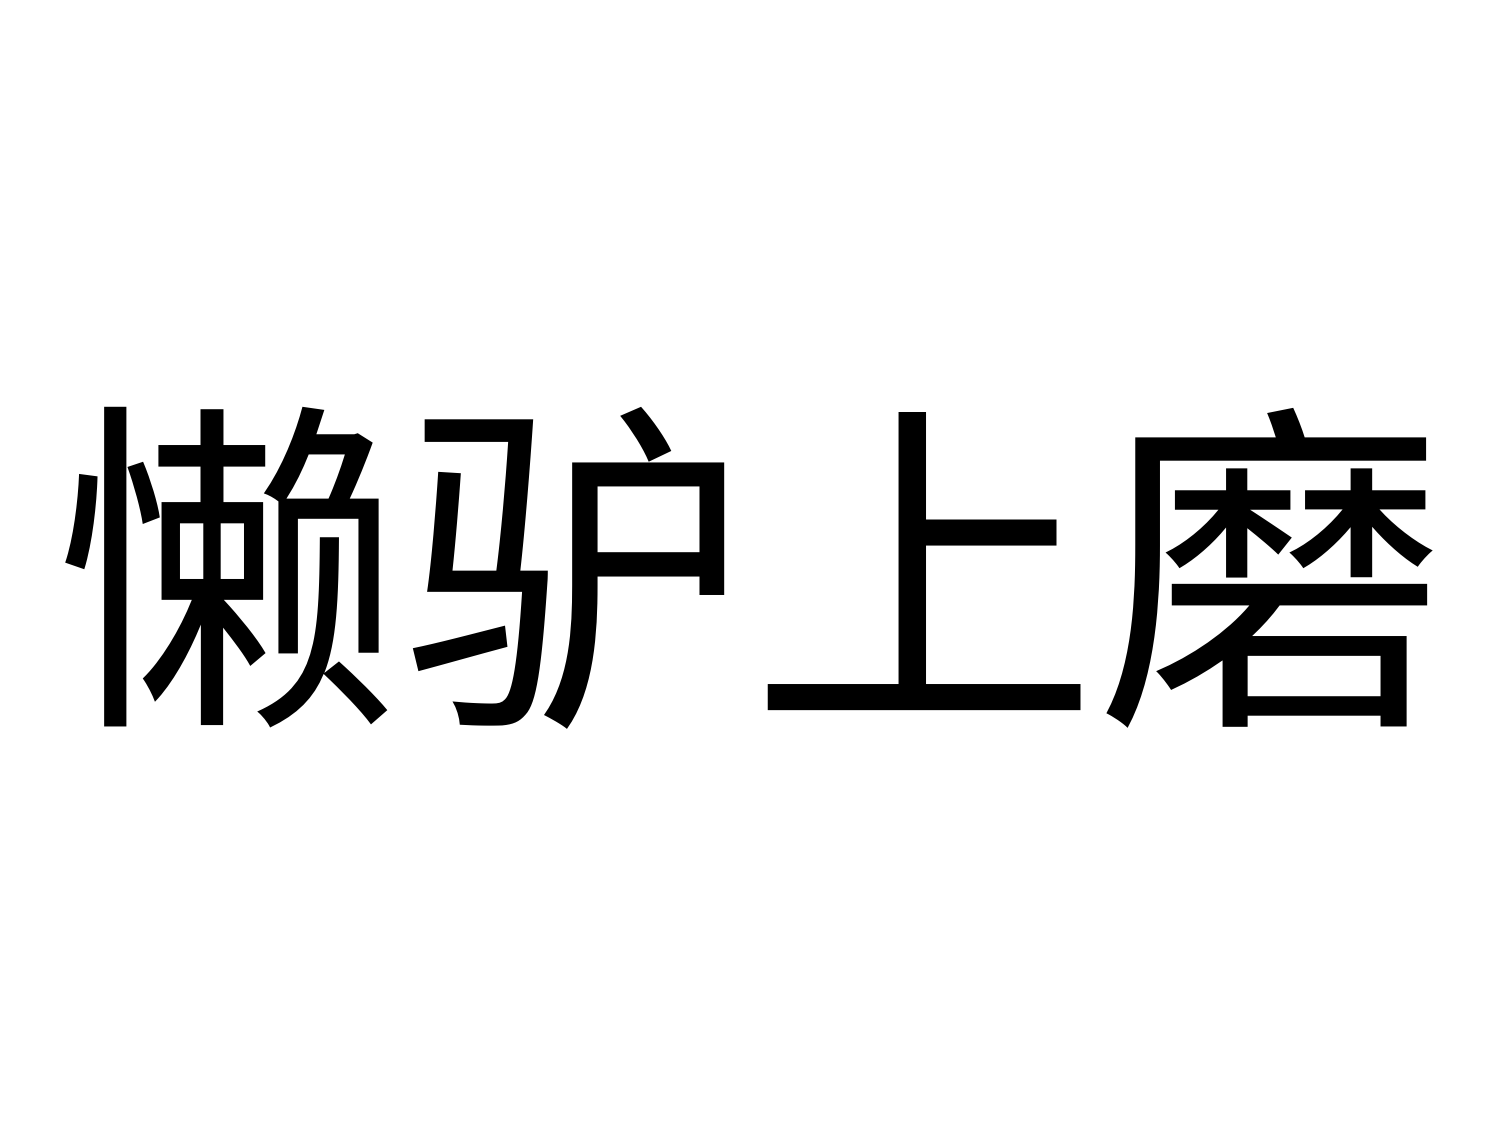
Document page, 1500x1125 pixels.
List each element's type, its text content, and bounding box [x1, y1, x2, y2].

text_box 懒驴上磨 [39, 344, 1461, 777]
